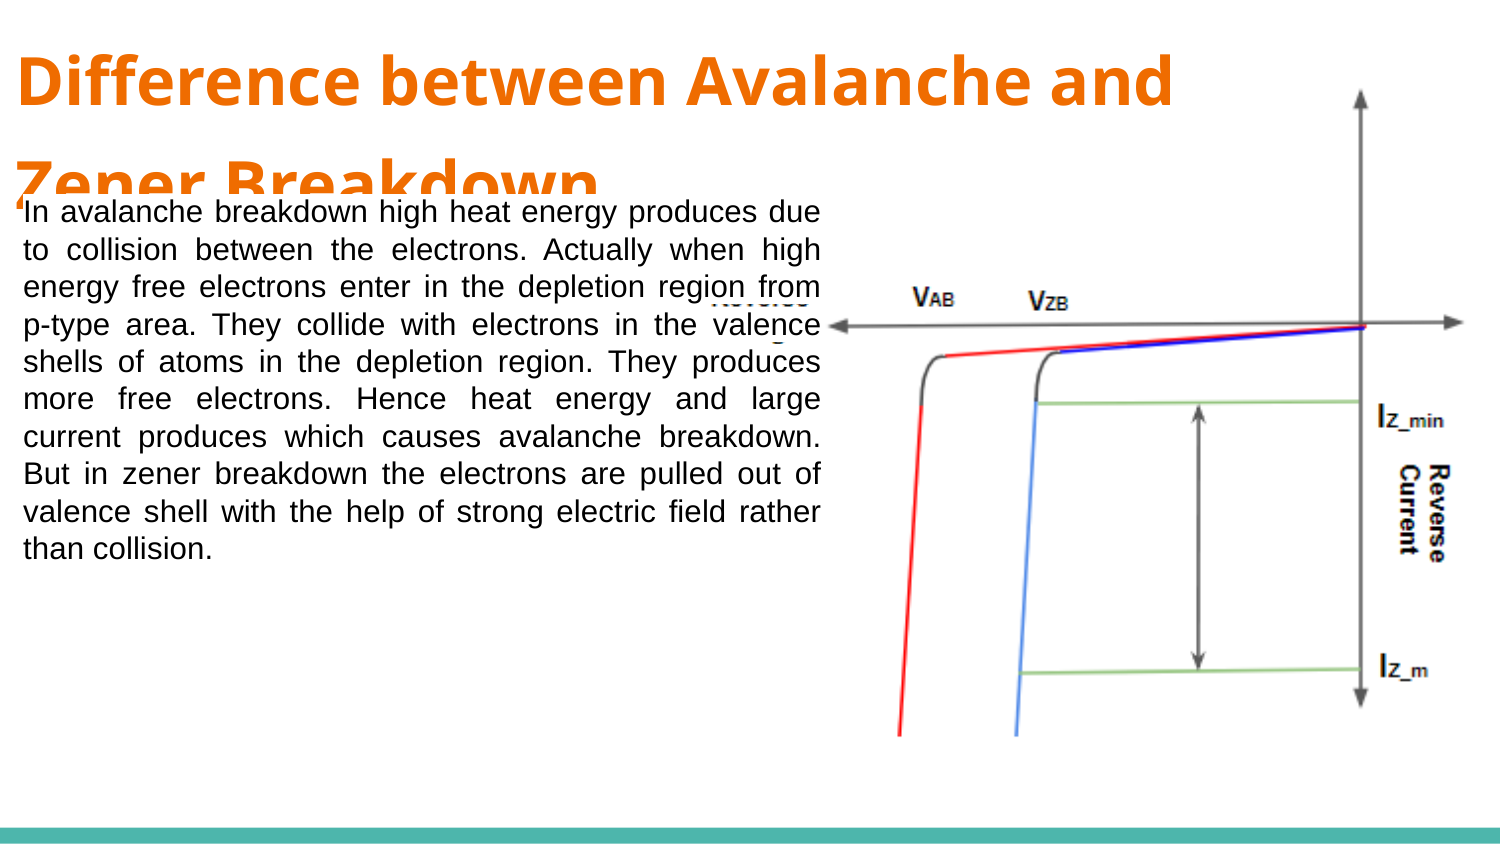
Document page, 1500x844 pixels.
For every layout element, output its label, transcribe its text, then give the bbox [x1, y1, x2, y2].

text_box Difference between Avalanche and Zener Breakdown [0, 0, 1380, 238]
text_box In avalanche breakdown high heat energy produces due to collision between the electrons. Actually when high energy free electrons enter in the depletion region from p-type area. They collide with electrons in the valence shells of atoms in the depletion region. They produces more free electrons. Hence heat energy and large current produces which causes avalanche breakdown. But in zener breakdown the electrons are pulled out of valence shell with the help of strong electric field rather than collision. [8, 176, 700, 581]
picture [705, 79, 1480, 745]
